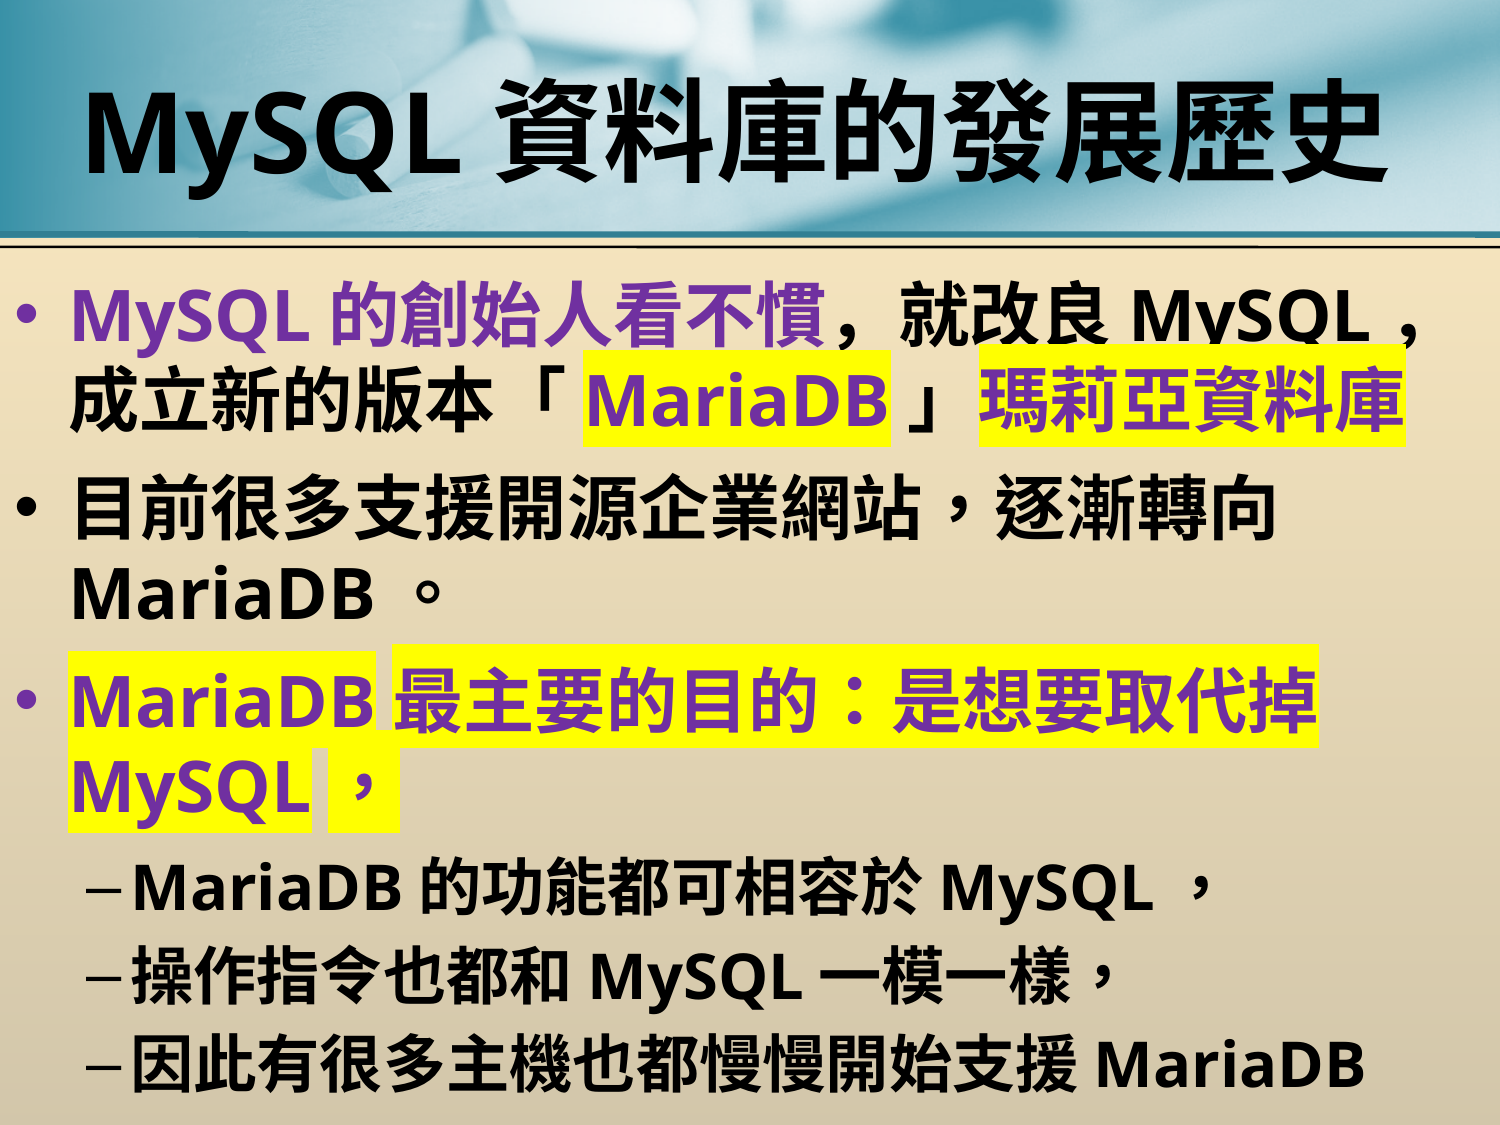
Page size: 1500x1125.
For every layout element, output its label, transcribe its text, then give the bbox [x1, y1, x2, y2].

title MySQL資料庫的發展歷史 [0, 24, 1471, 233]
list MySQL的創始人看不慣，就改良MySQL，成立新的版本「MariaDB」瑪莉亞資料庫 目前很多支援開源企業網站，逐漸轉向MariaDB。 MariaDB最主要的目的：是想要取代掉MySQL， MariaDB的功能都可相容於MySQL， 操作指令也都和MySQL一模一樣， 因此有很多主機也都慢慢開始支援MariaDB [0, 262, 1500, 1125]
